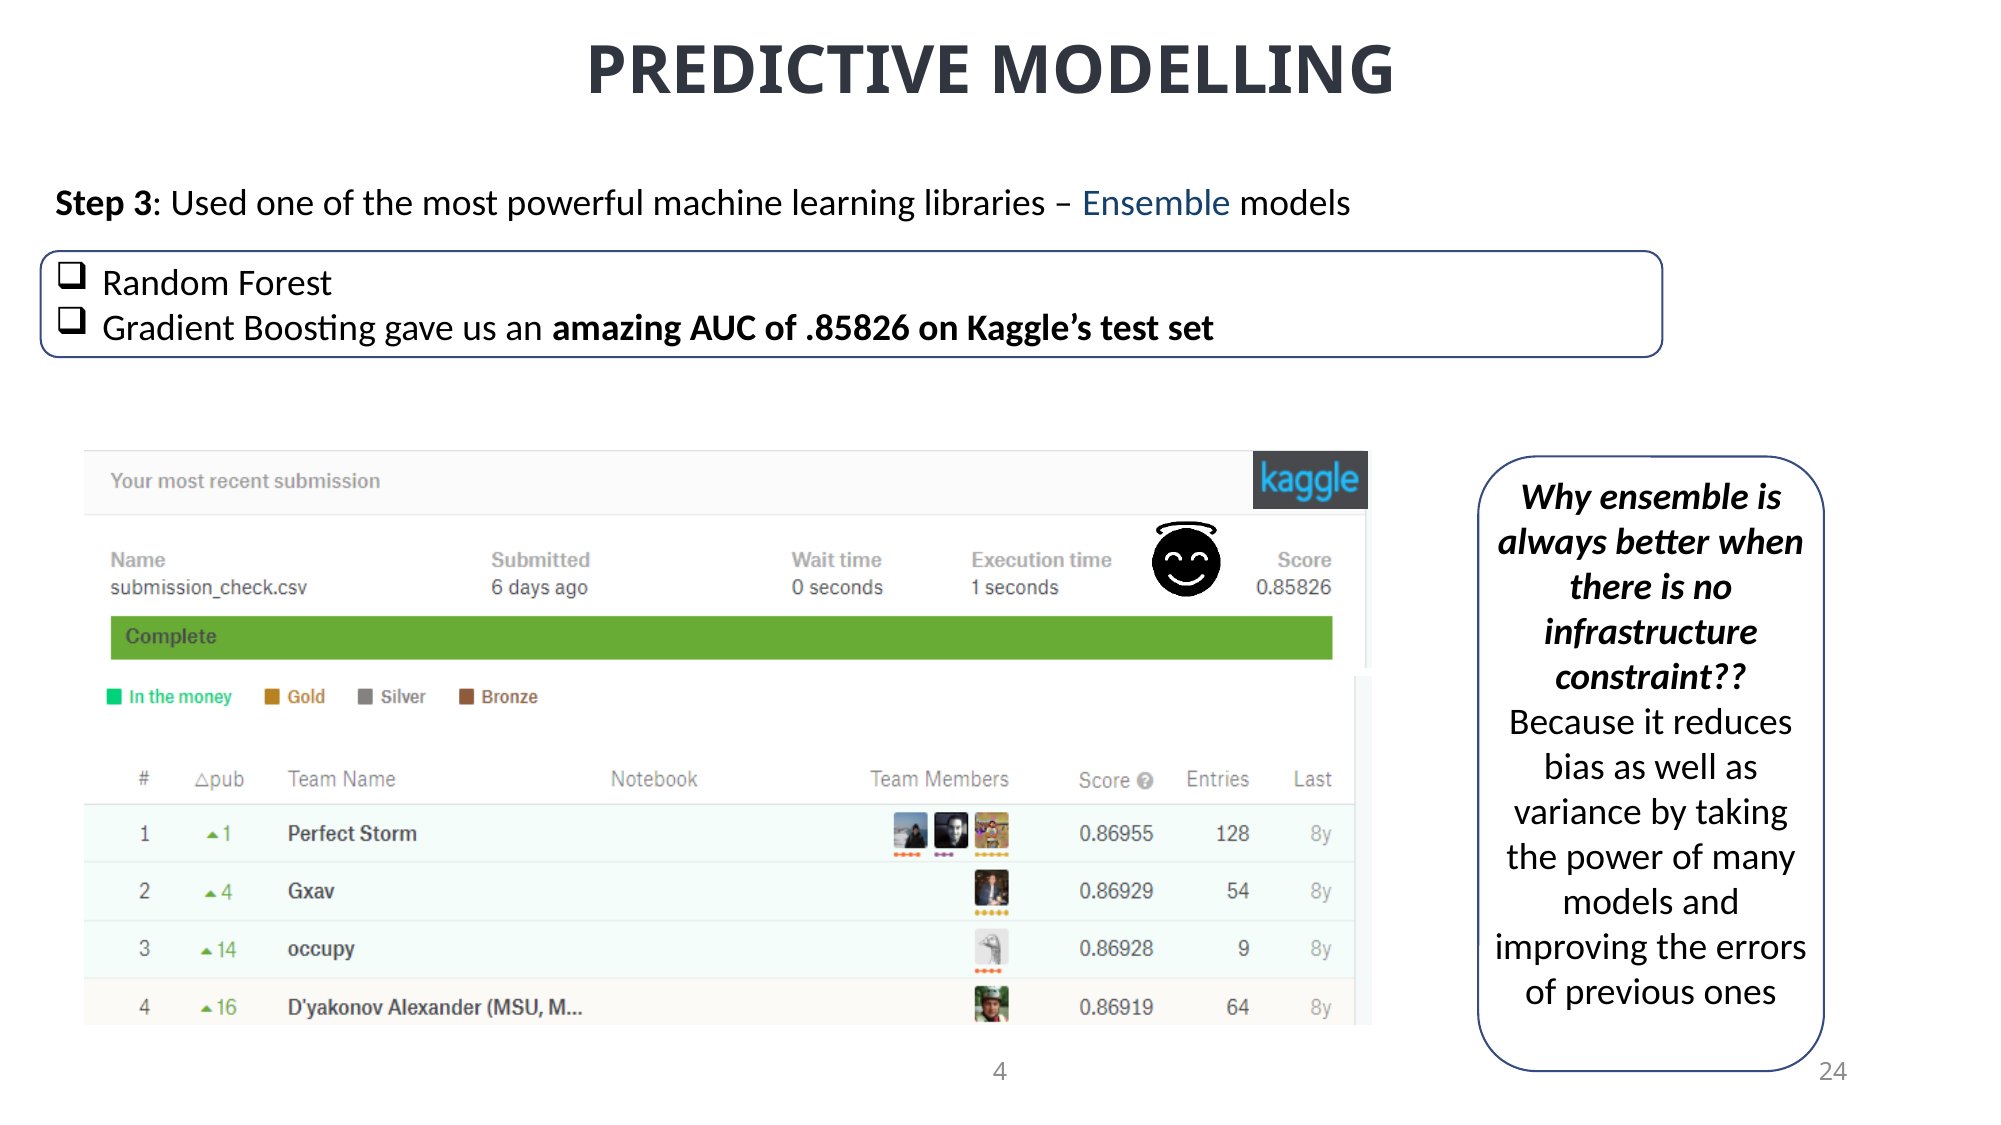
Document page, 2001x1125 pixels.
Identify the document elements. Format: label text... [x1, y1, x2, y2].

text_box Step 3: Used one of the most powerful machine learning libraries – Ensemble models [40, 171, 1745, 231]
text_box [1505, 455, 1797, 464]
slide_number 24 [1412, 1042, 1863, 1103]
picture [84, 450, 1372, 668]
text_box Why ensemble is always better when there is no infrastructure constraint?? Because it reduces bias as well as variance by taking the power of many models and improving the errors of previous ones [1478, 464, 1824, 1042]
text_box PREDICTIVE MODELLING [585, 27, 1415, 108]
footer 4 [662, 1042, 1338, 1103]
picture [84, 676, 1372, 1025]
text_box Random Forest Gradient Boosting gave us an amazing AUC of .85826 on Kaggle’s test set [40, 251, 1581, 356]
text_box [49, 250, 1664, 359]
